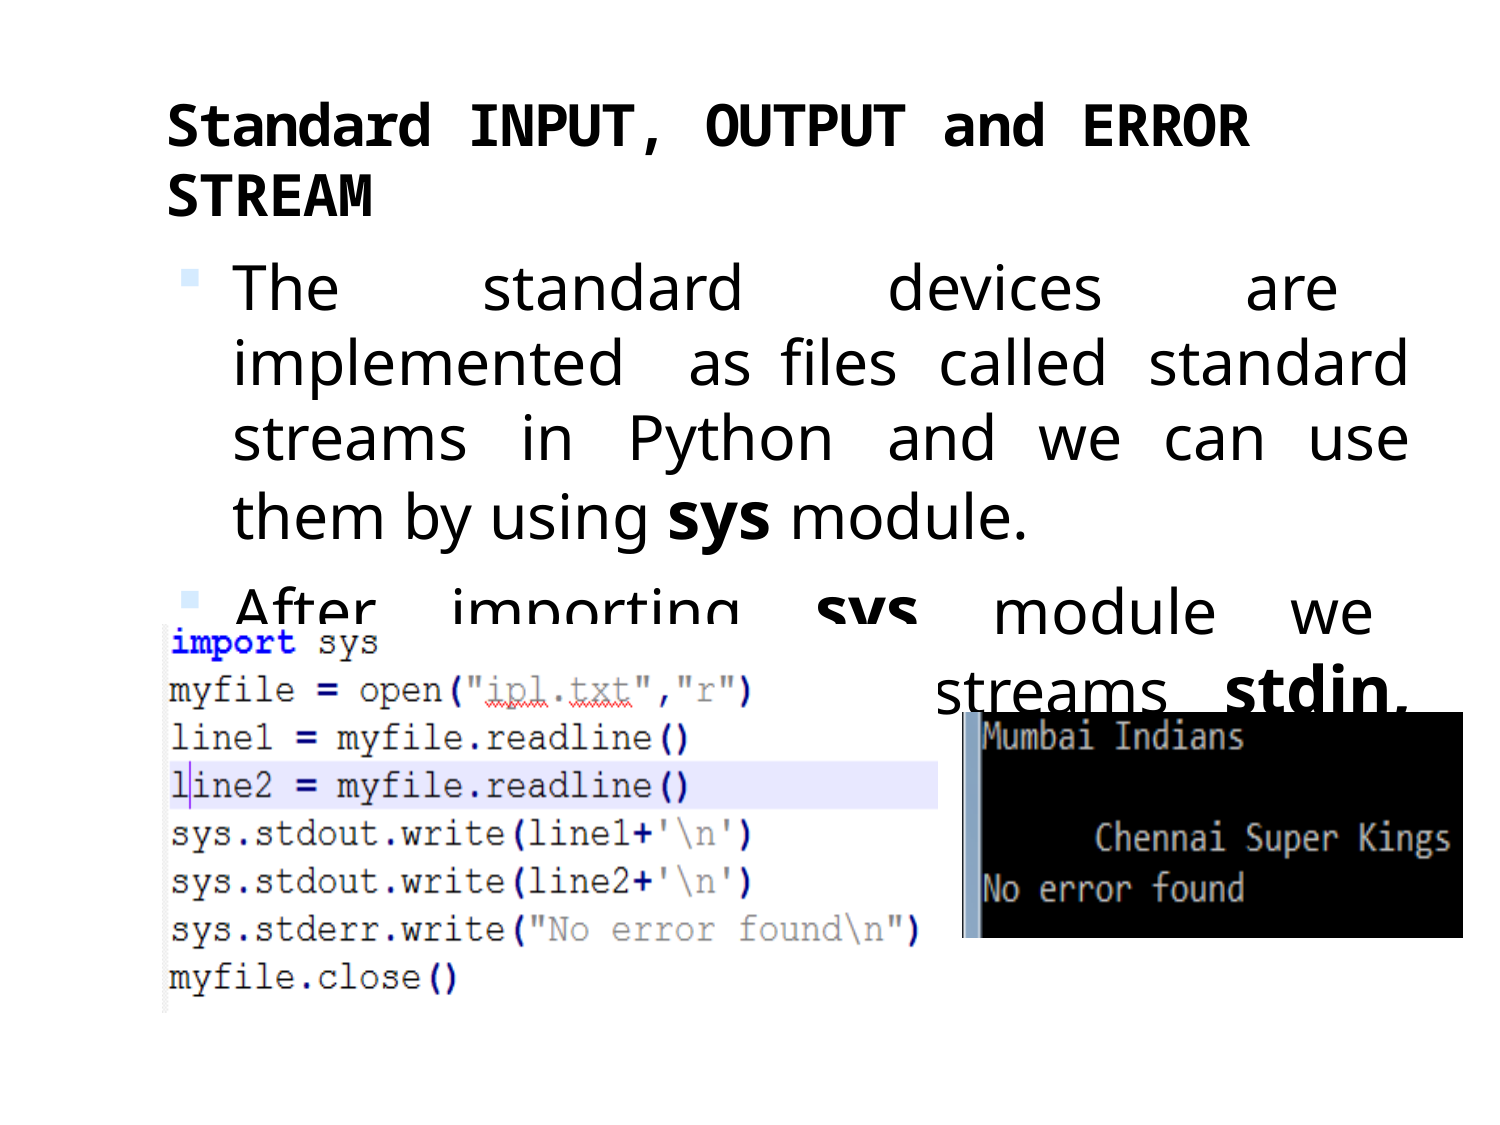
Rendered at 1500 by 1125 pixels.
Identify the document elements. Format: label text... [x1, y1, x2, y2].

picture [161, 624, 938, 1013]
text_box Standard INPUT, OUTPUT and ERROR STREAM The standard devices are implemented as files called standard streams in Python and we can use them by using sys module. After importing sys module we can use standard streams stdin, stdout, stderr [162, 67, 1413, 808]
picture [961, 711, 1463, 938]
